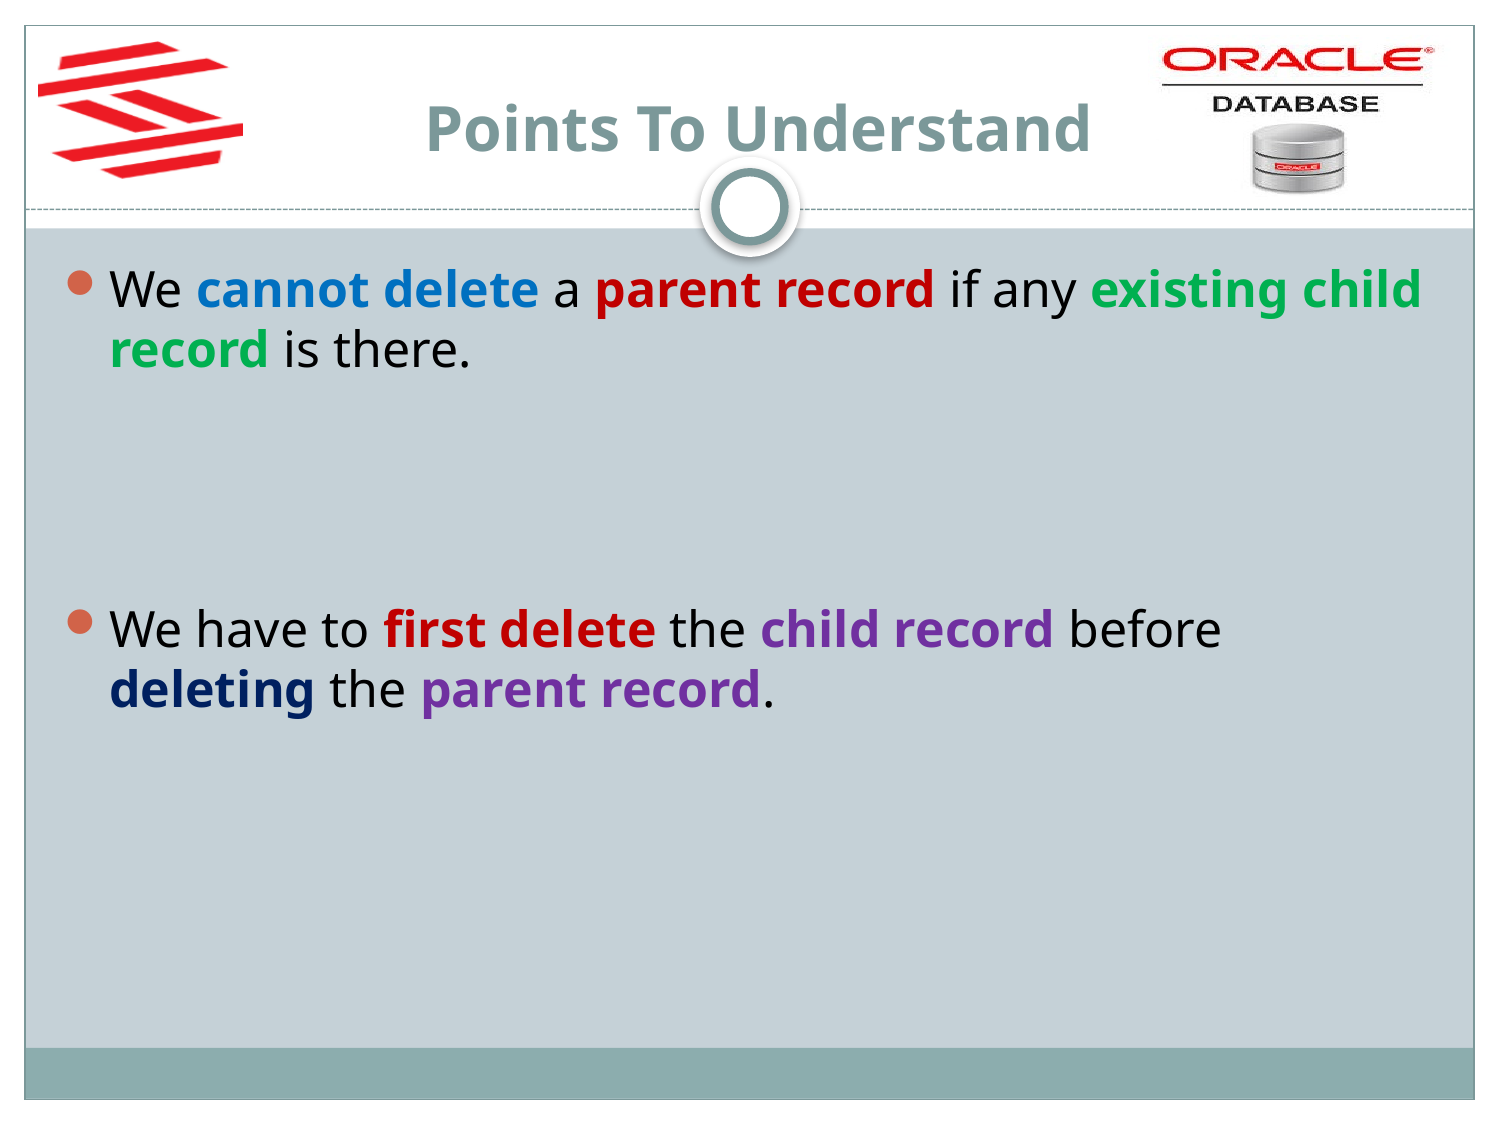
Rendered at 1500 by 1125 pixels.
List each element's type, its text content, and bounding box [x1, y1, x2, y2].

list We cannot delete a parent record if any existing child record is there. We have to first delete the child record before deleting the parent record. [49, 250, 1445, 1047]
picture [37, 40, 243, 185]
picture [1148, 34, 1453, 200]
title Points To Understand [248, 46, 1141, 172]
